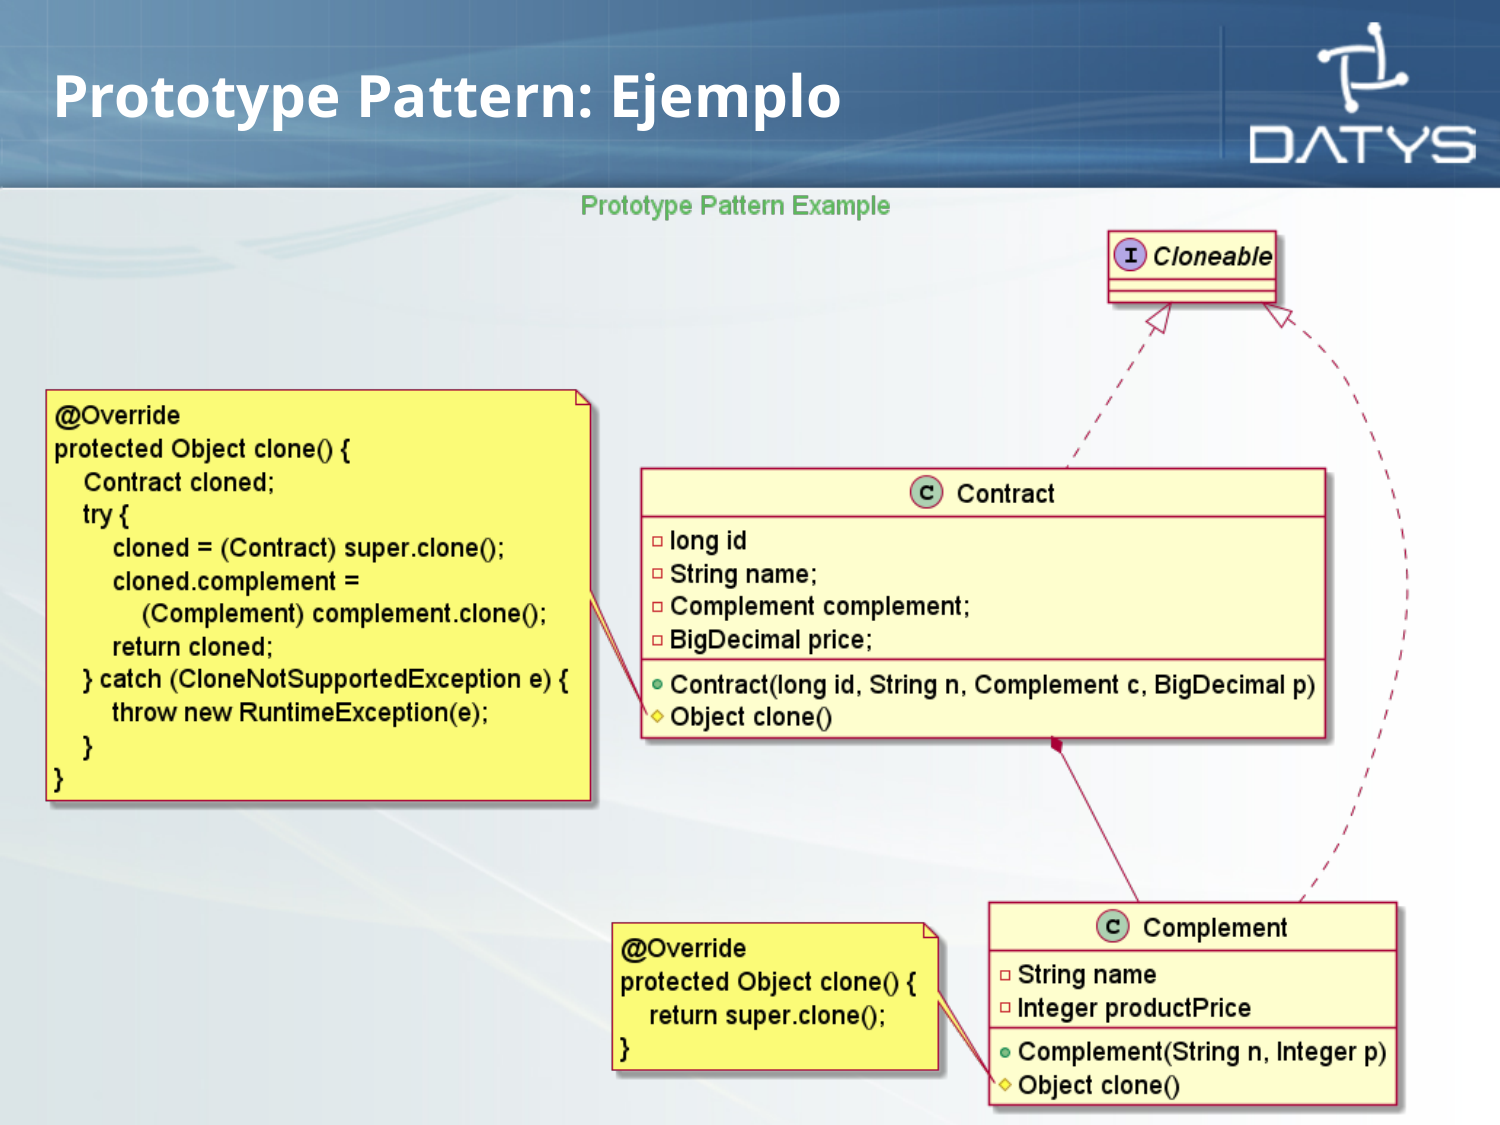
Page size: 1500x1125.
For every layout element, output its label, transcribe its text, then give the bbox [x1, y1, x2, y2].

title Prototype Pattern: Ejemplo [37, 12, 1138, 175]
picture [0, 0, 1500, 1125]
